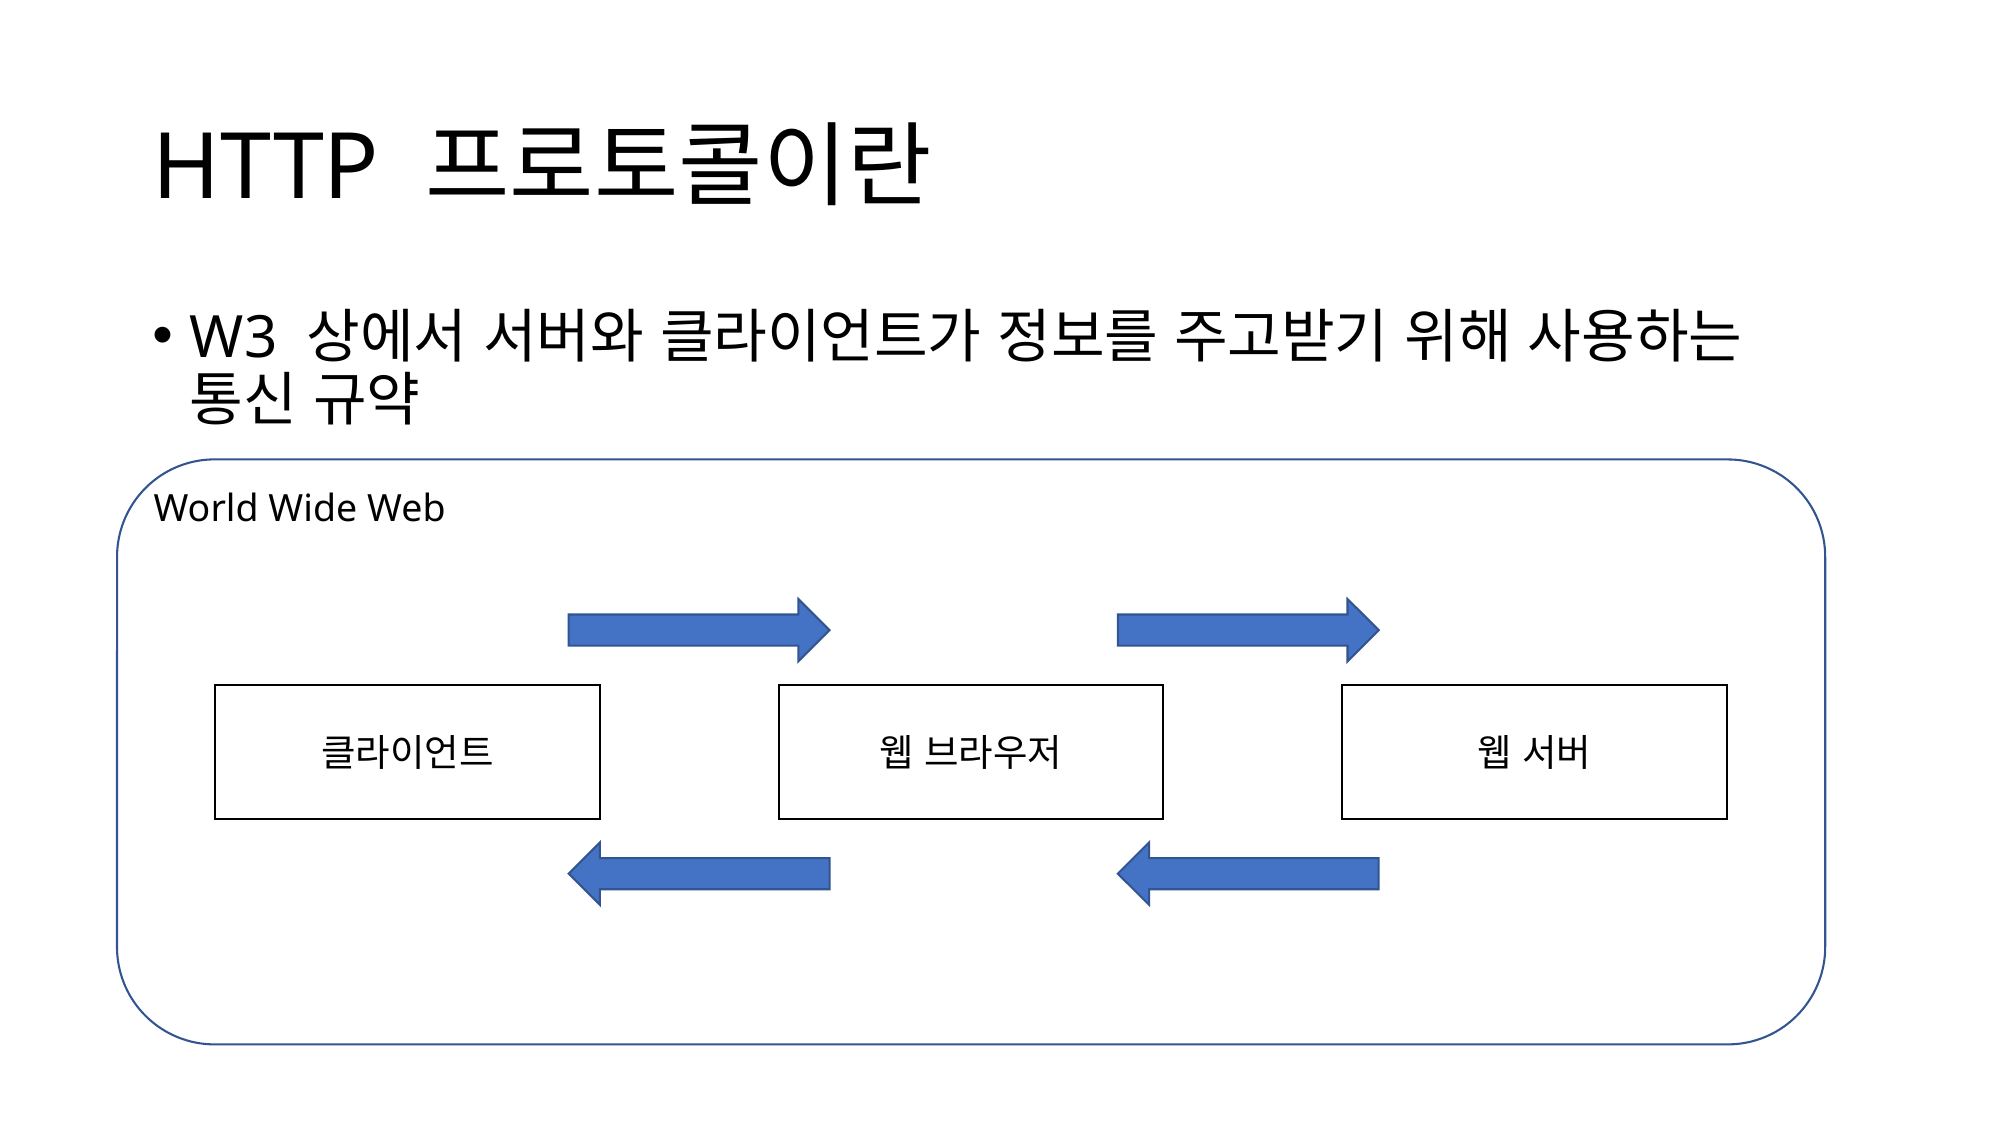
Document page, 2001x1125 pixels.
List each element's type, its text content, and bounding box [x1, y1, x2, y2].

title HTTP 프로토콜이란 [137, 59, 1863, 278]
text_box [1116, 839, 1380, 908]
text_box 웹 브라우저 [778, 684, 1164, 820]
list W3 상에서 서버와 클라이언트가 정보를 주고받기 위해 사용하는 통신 규약 [137, 299, 1863, 1014]
text_box [567, 839, 831, 908]
text_box World Wide Web [106, 439, 493, 574]
text_box [115, 574, 137, 1008]
text_box 웹 서버 [1341, 684, 1728, 820]
text_box 클라이언트 [214, 684, 601, 820]
text_box [1116, 596, 1381, 664]
text_box [567, 596, 832, 664]
text_box [142, 1014, 1800, 1046]
